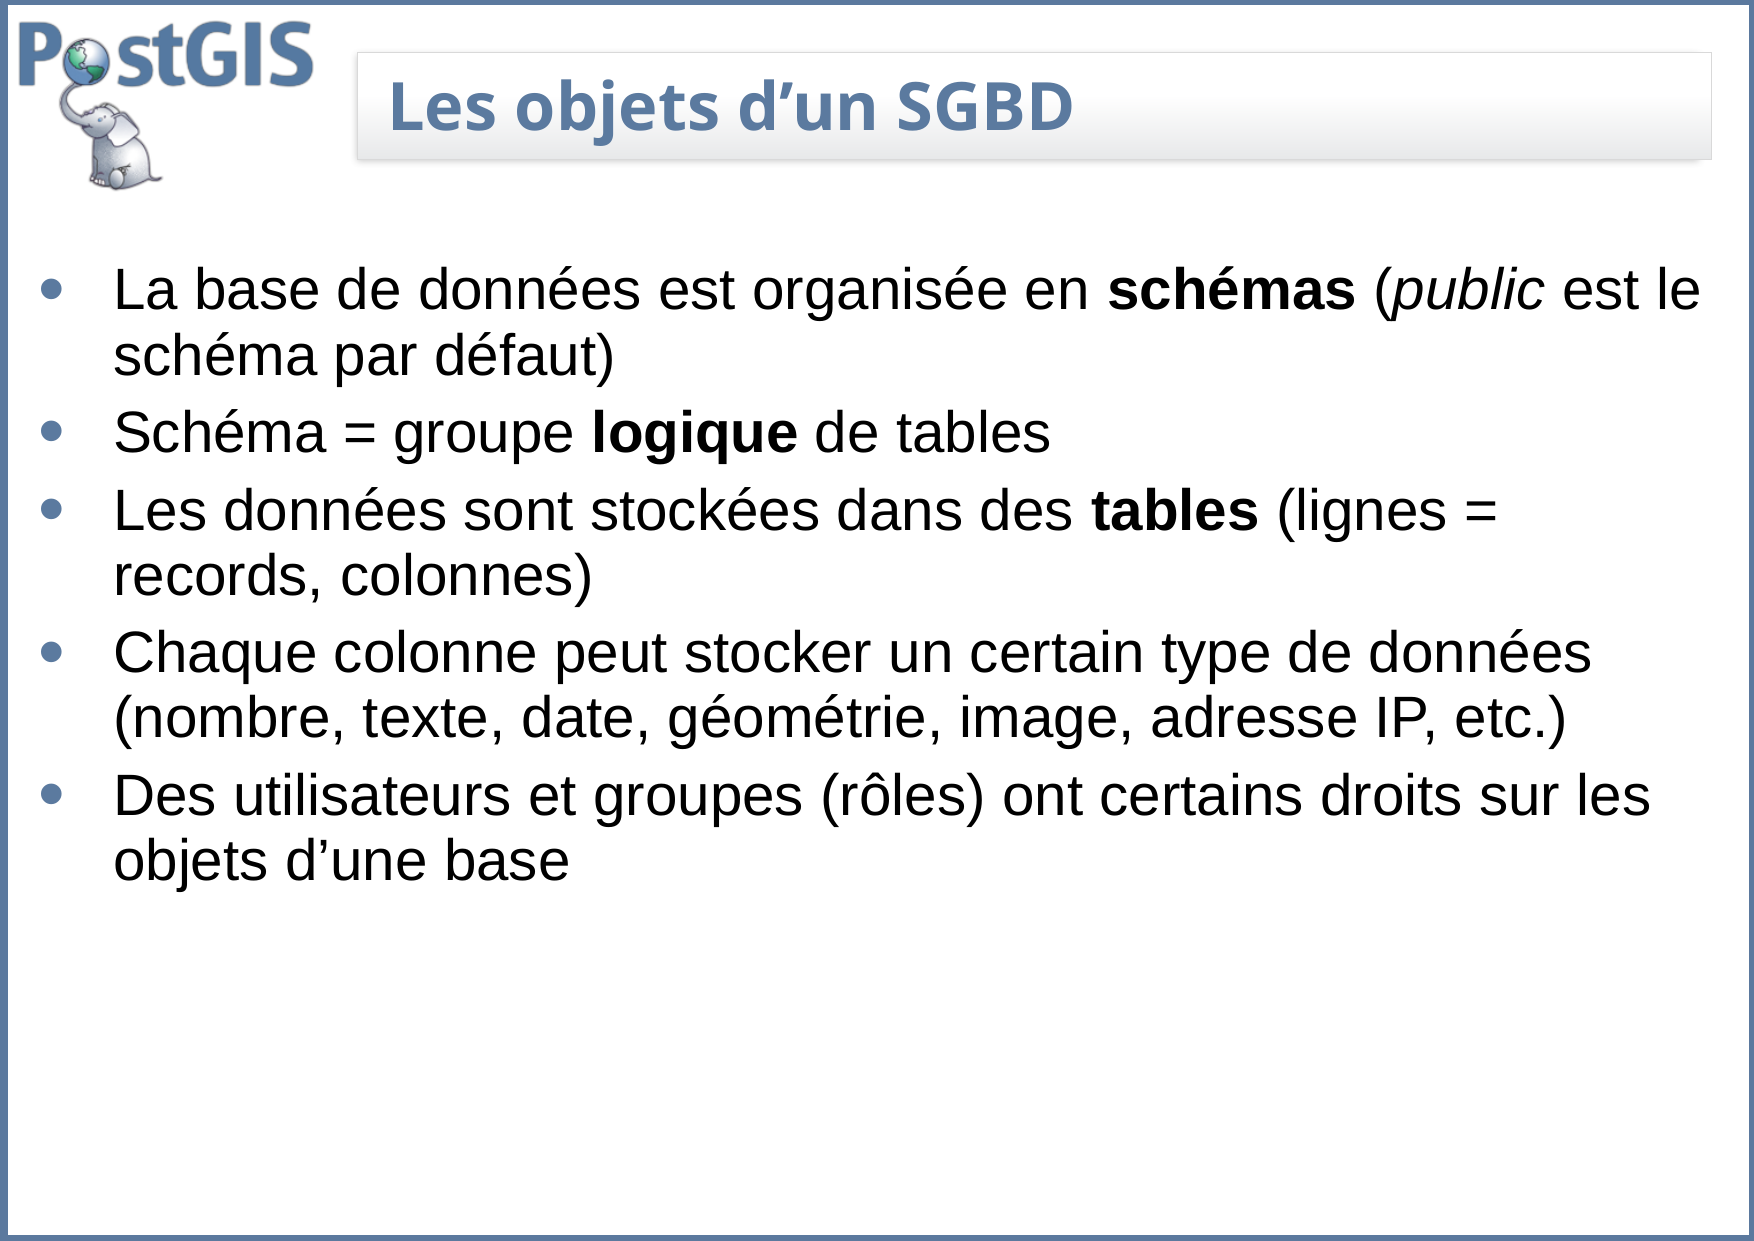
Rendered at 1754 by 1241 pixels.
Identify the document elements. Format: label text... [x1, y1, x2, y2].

title Les objets d’un SGBD [357, 52, 1712, 160]
picture [14, 17, 317, 196]
list La base de données est organisée en schémas (public est le schéma par défaut) Schéma = groupe logique de tables Les données sont stockées dans des tables (lignes = records, colonnes) Chaque colonne peut stocker un certain type de données (nombre, texte, date, géométrie, image, adresse IP, etc.) Des utilisateurs et groupes (rôles) ont certains droits sur les objets d’une base [38, 253, 1710, 1199]
